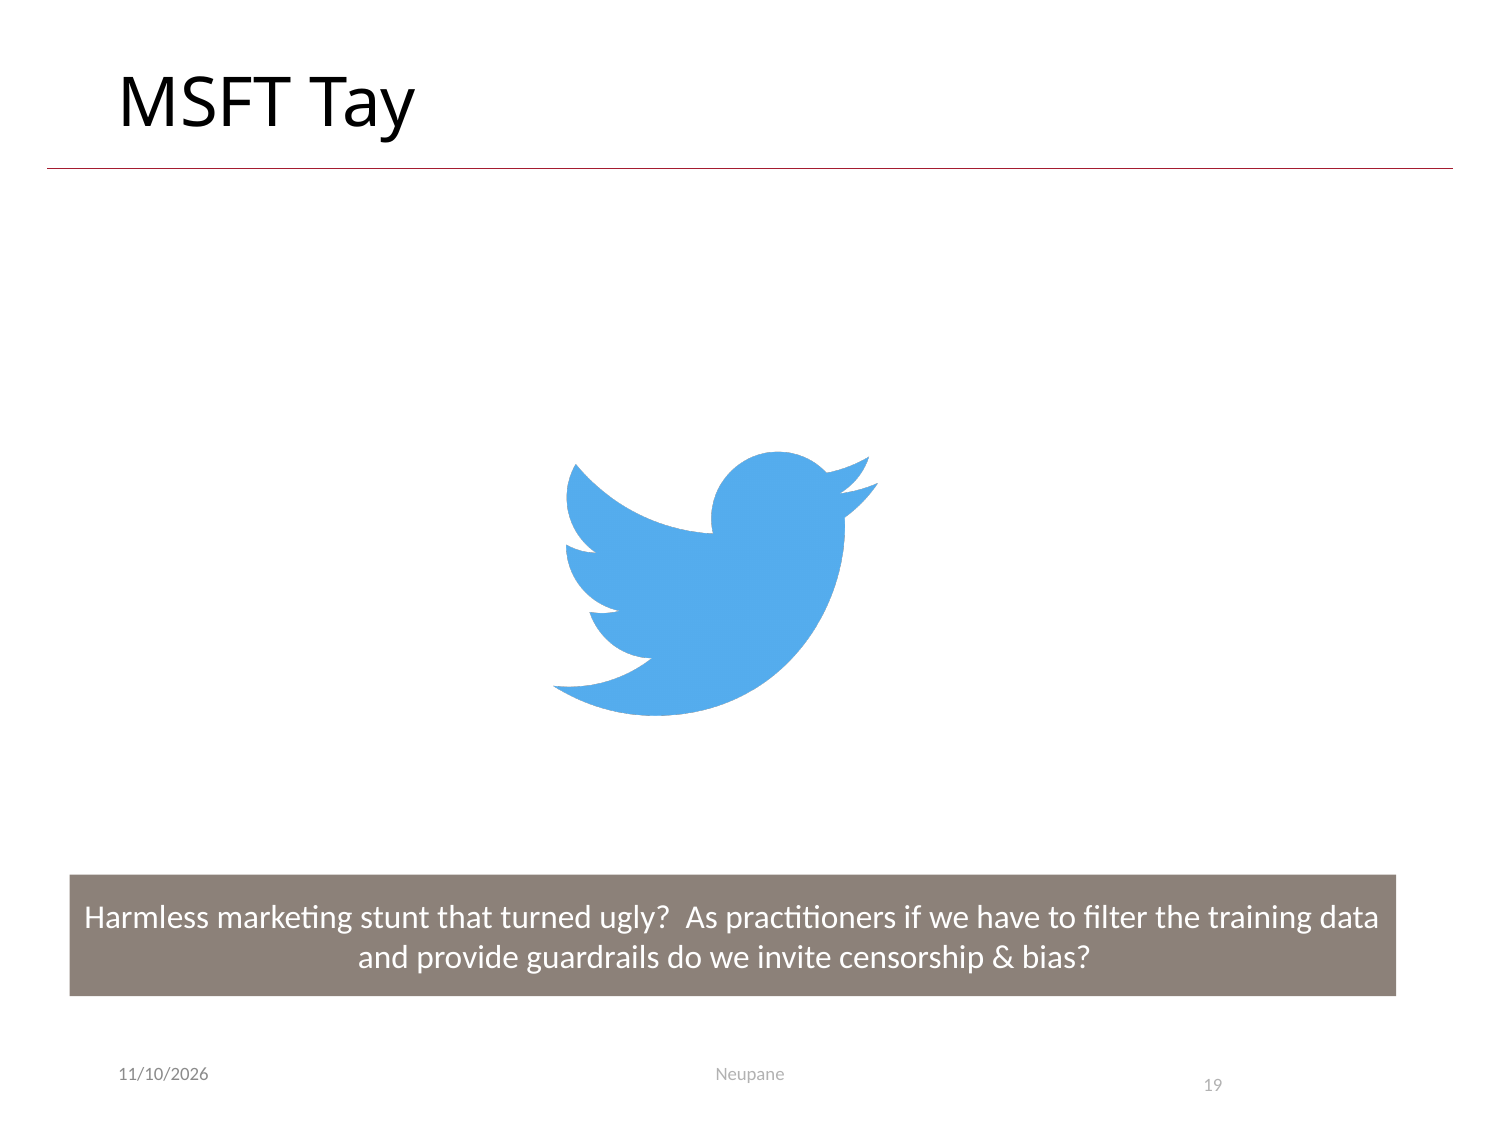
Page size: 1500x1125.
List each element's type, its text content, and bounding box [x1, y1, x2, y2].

title MSFT Tay [103, 59, 1397, 157]
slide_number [103, 1042, 441, 1103]
footer Neupane [496, 1042, 1004, 1103]
text_box Harmless marketing stunt that turned ugly? As practitioners if we have to filter the training data and provide guardrails do we invite censorship & bias? [68, 874, 1397, 997]
picture [472, 346, 954, 827]
slide_number 19 [1188, 1042, 1330, 1103]
